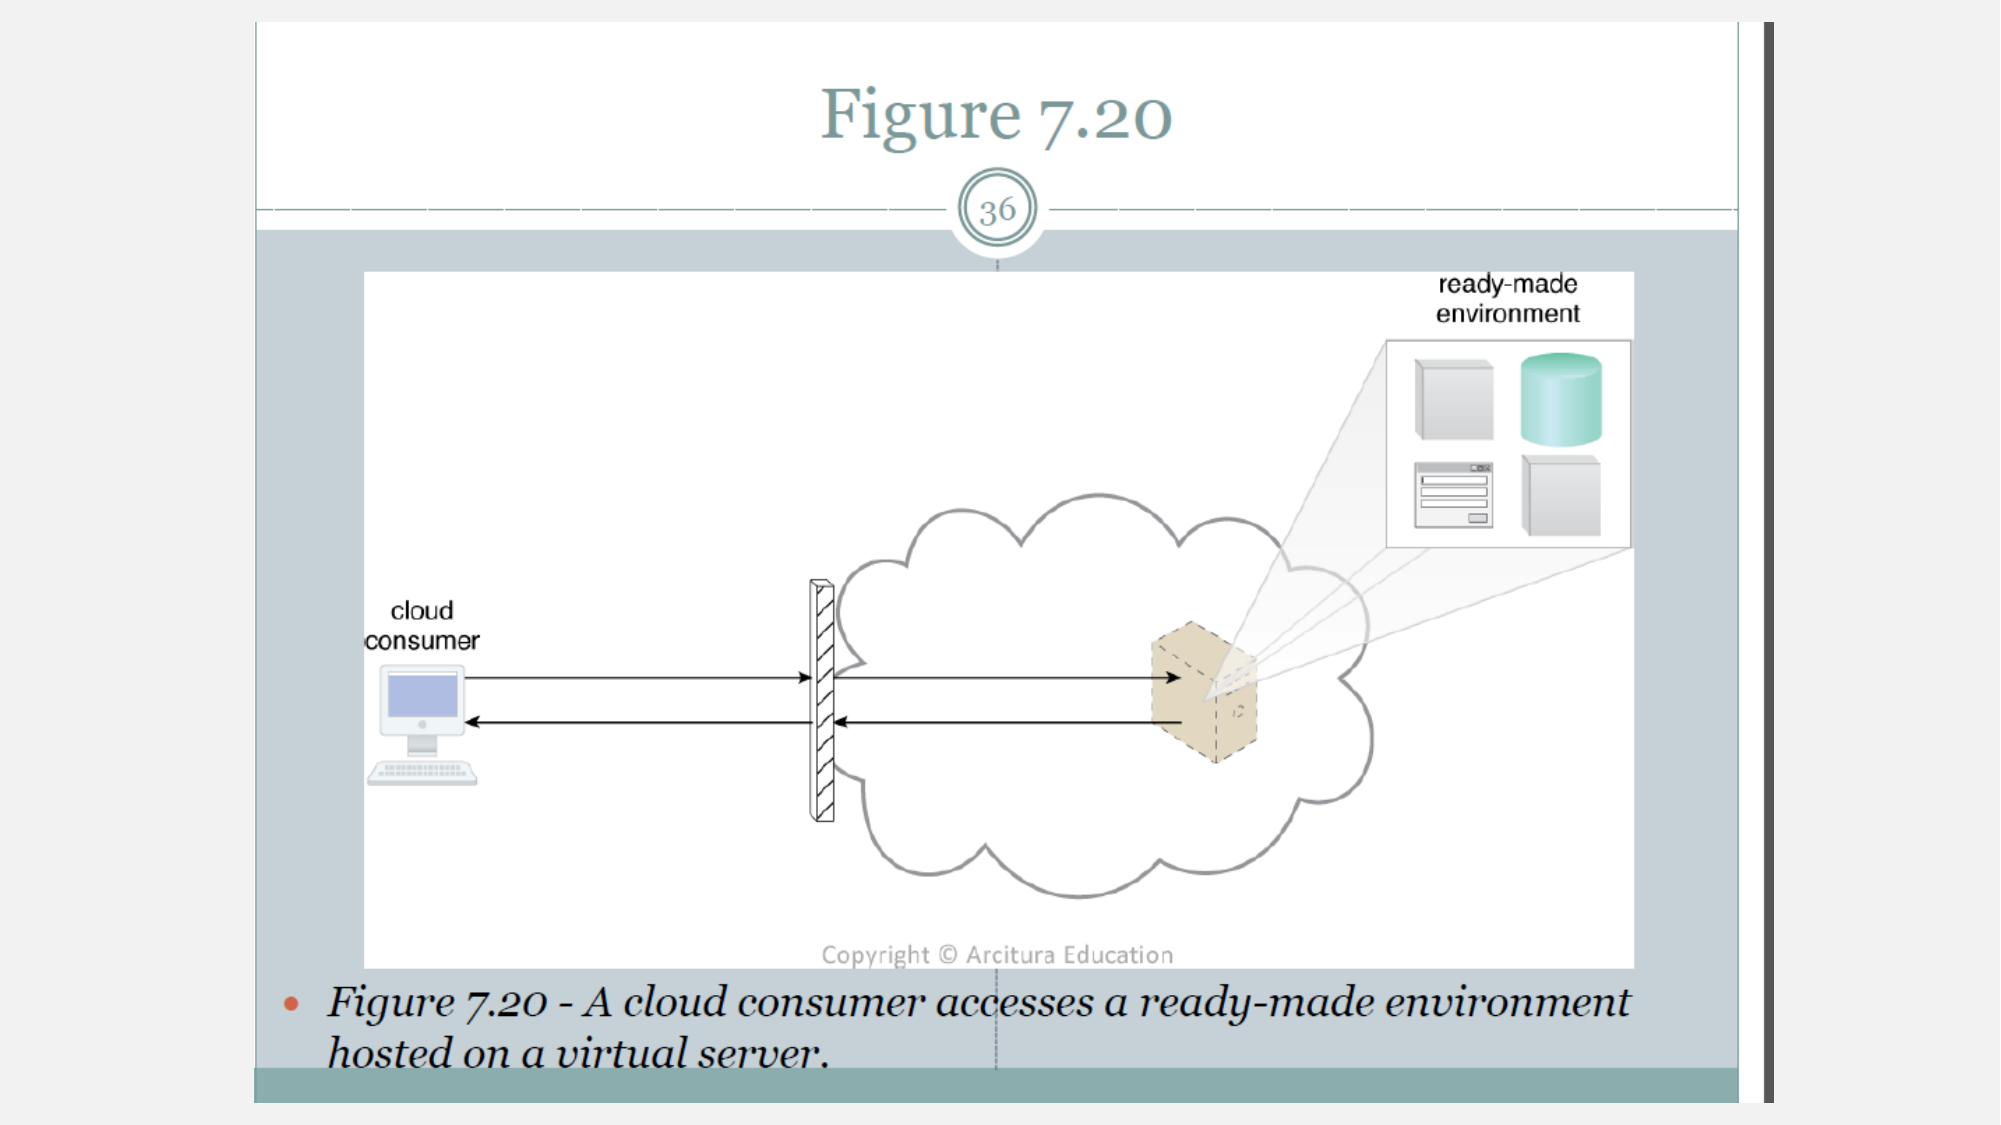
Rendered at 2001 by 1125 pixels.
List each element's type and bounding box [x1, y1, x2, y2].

list [254, 22, 1774, 1103]
